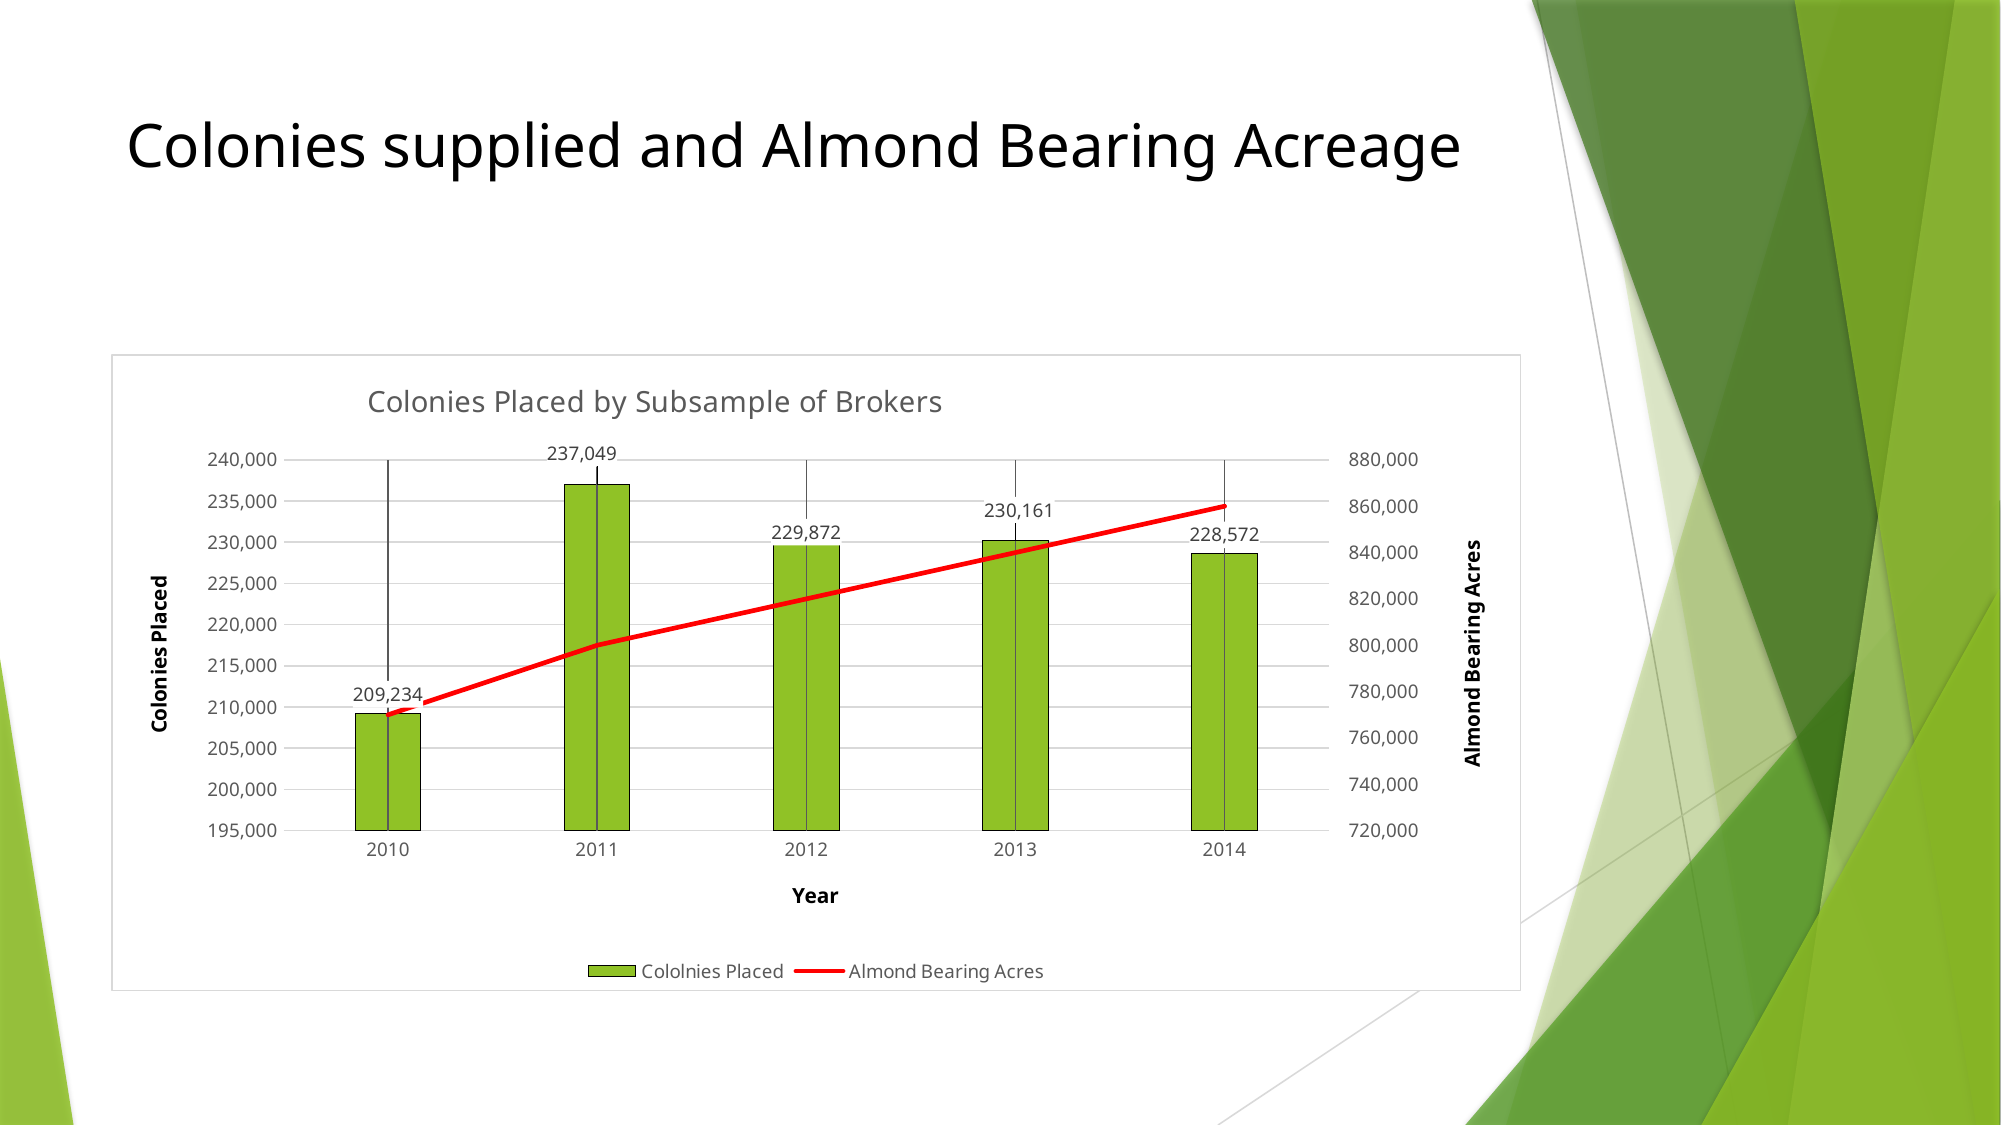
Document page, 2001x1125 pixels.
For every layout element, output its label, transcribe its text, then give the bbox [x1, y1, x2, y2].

chart [110, 353, 1522, 992]
title Colonies supplied and Almond Bearing Acreage [111, 99, 1522, 317]
